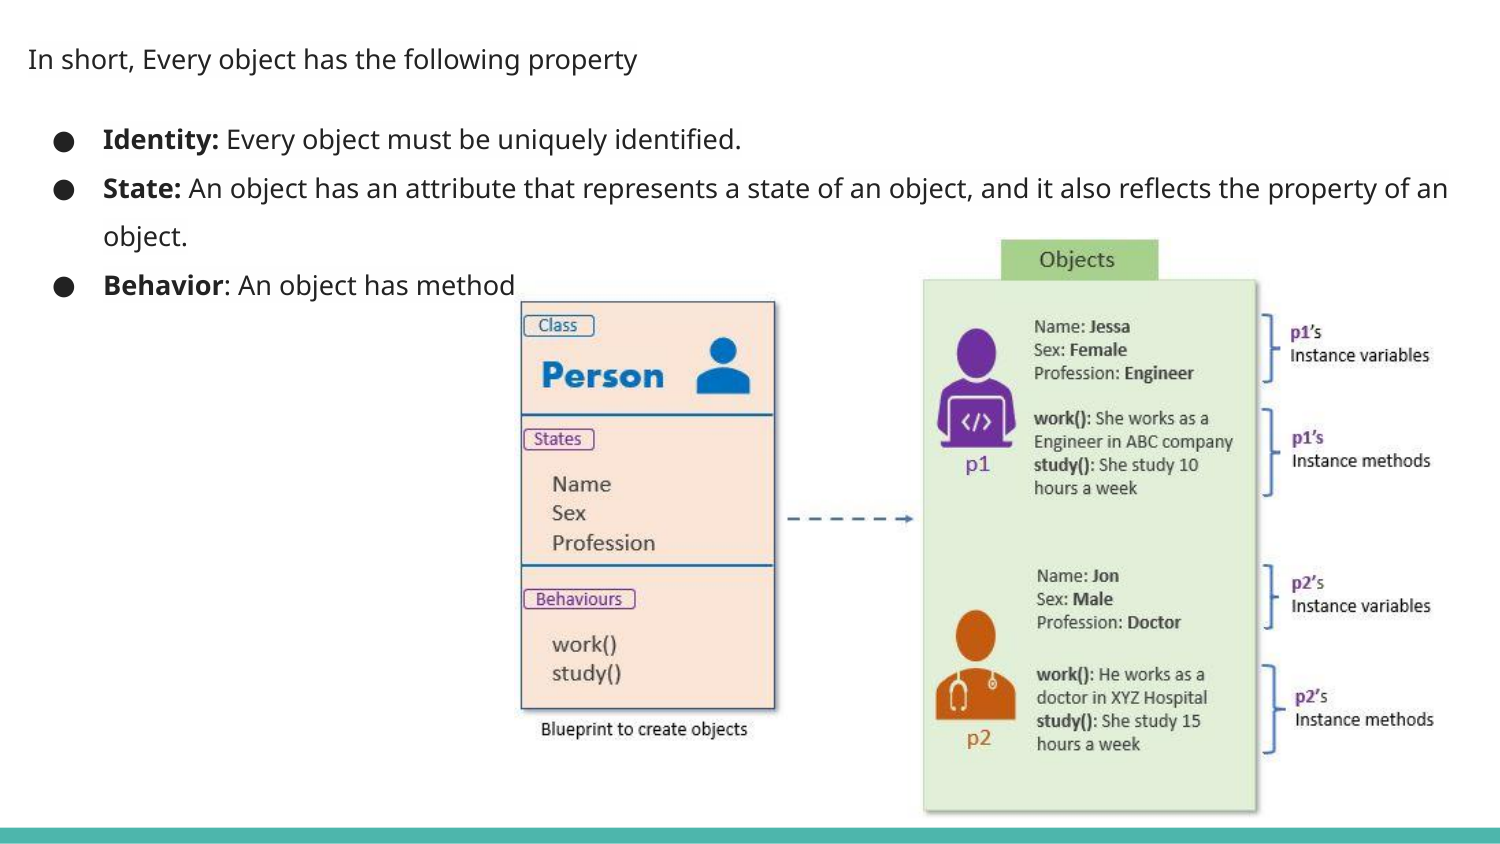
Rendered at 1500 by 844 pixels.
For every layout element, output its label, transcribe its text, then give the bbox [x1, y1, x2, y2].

picture [514, 237, 1442, 820]
list In short, Every object has the following property Identity: Every object must be uniquely identified. State: An object has an attribute that represents a state of an object, and it also reflects the property of an object. Behavior: An object has methods that represent its behavior to modify its state or etc. [13, 11, 1487, 455]
